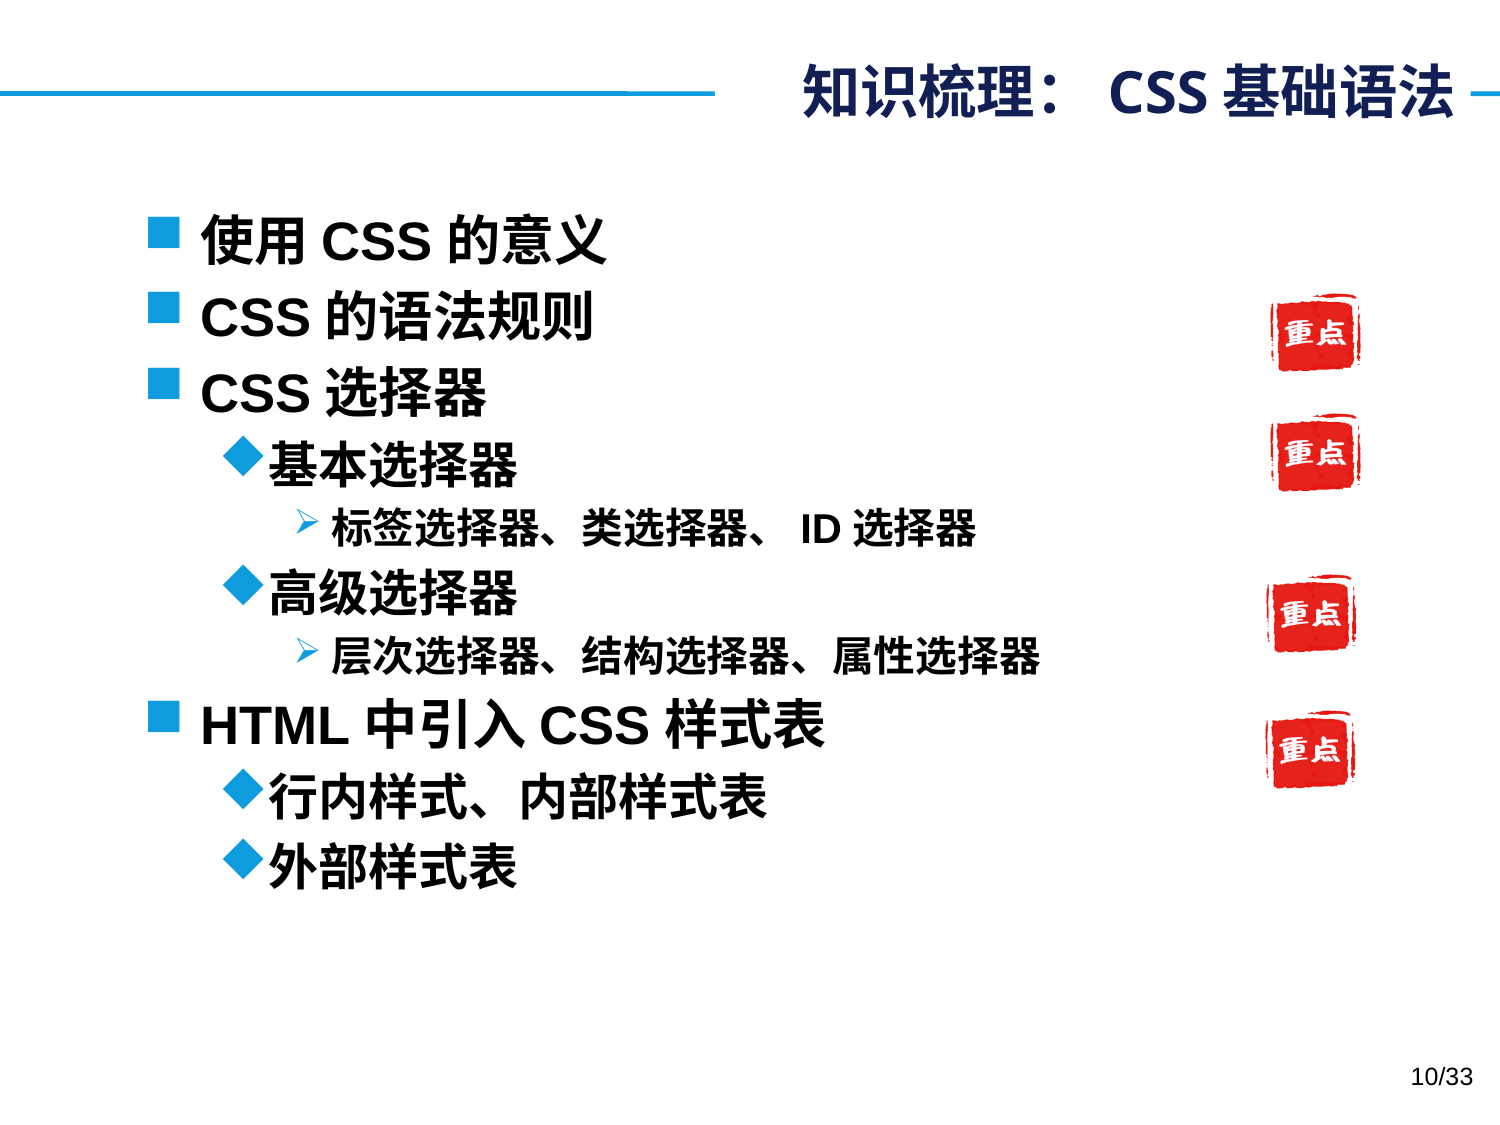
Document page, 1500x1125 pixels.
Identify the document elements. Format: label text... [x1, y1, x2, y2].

picture [1247, 687, 1366, 806]
slide_number 10/33 [1138, 1053, 1489, 1114]
title 知识梳理：CSS基础语法 [714, 46, 1471, 133]
picture [1248, 551, 1367, 670]
picture [1253, 270, 1372, 389]
picture [1253, 390, 1372, 509]
list 使用CSS的意义 CSS的语法规则 CSS选择器 基本选择器 标签选择器、类选择器、ID选择器 高级选择器 层次选择器、结构选择器、属性选择器 HTML中引入CSS样式表 行内样式、内部样式表 外部样式表 [128, 199, 1383, 1043]
